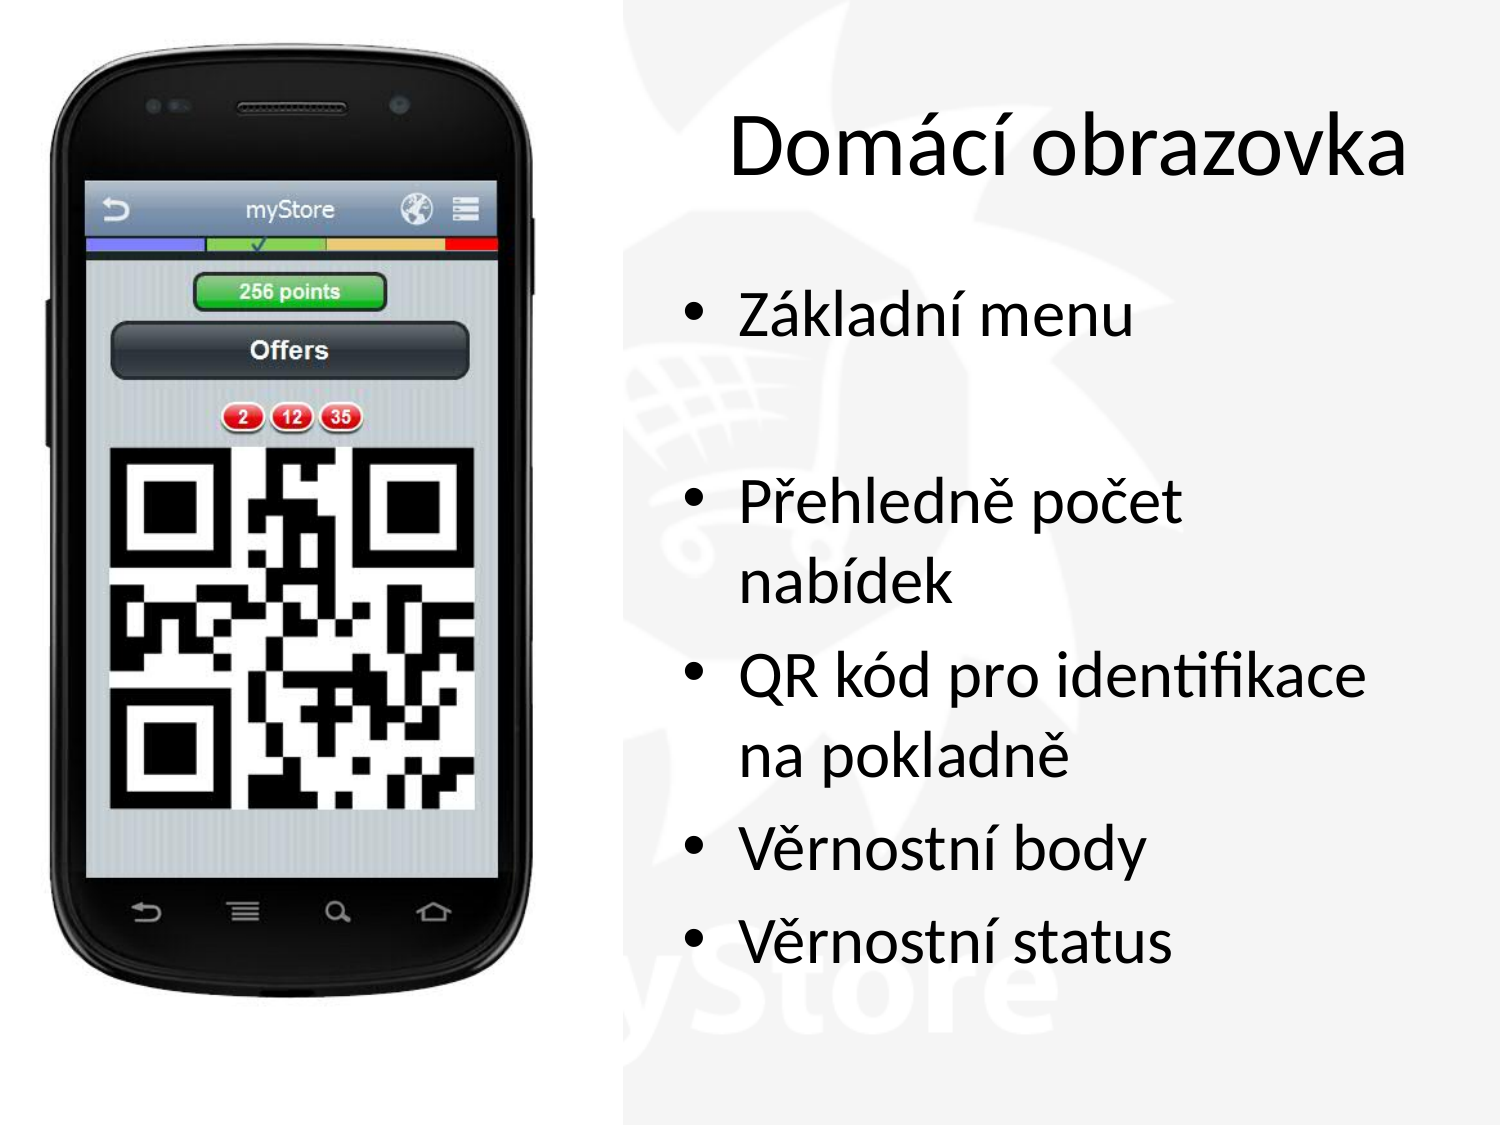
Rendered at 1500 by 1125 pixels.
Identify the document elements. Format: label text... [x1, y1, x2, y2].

title Domácí obrazovka [690, 45, 1425, 233]
picture [0, 0, 1500, 1125]
list Základní menu Přehledně počet nabídek QR kód pro identifikace na pokladně Věrnostní body Věrnostní status [667, 262, 1425, 1005]
